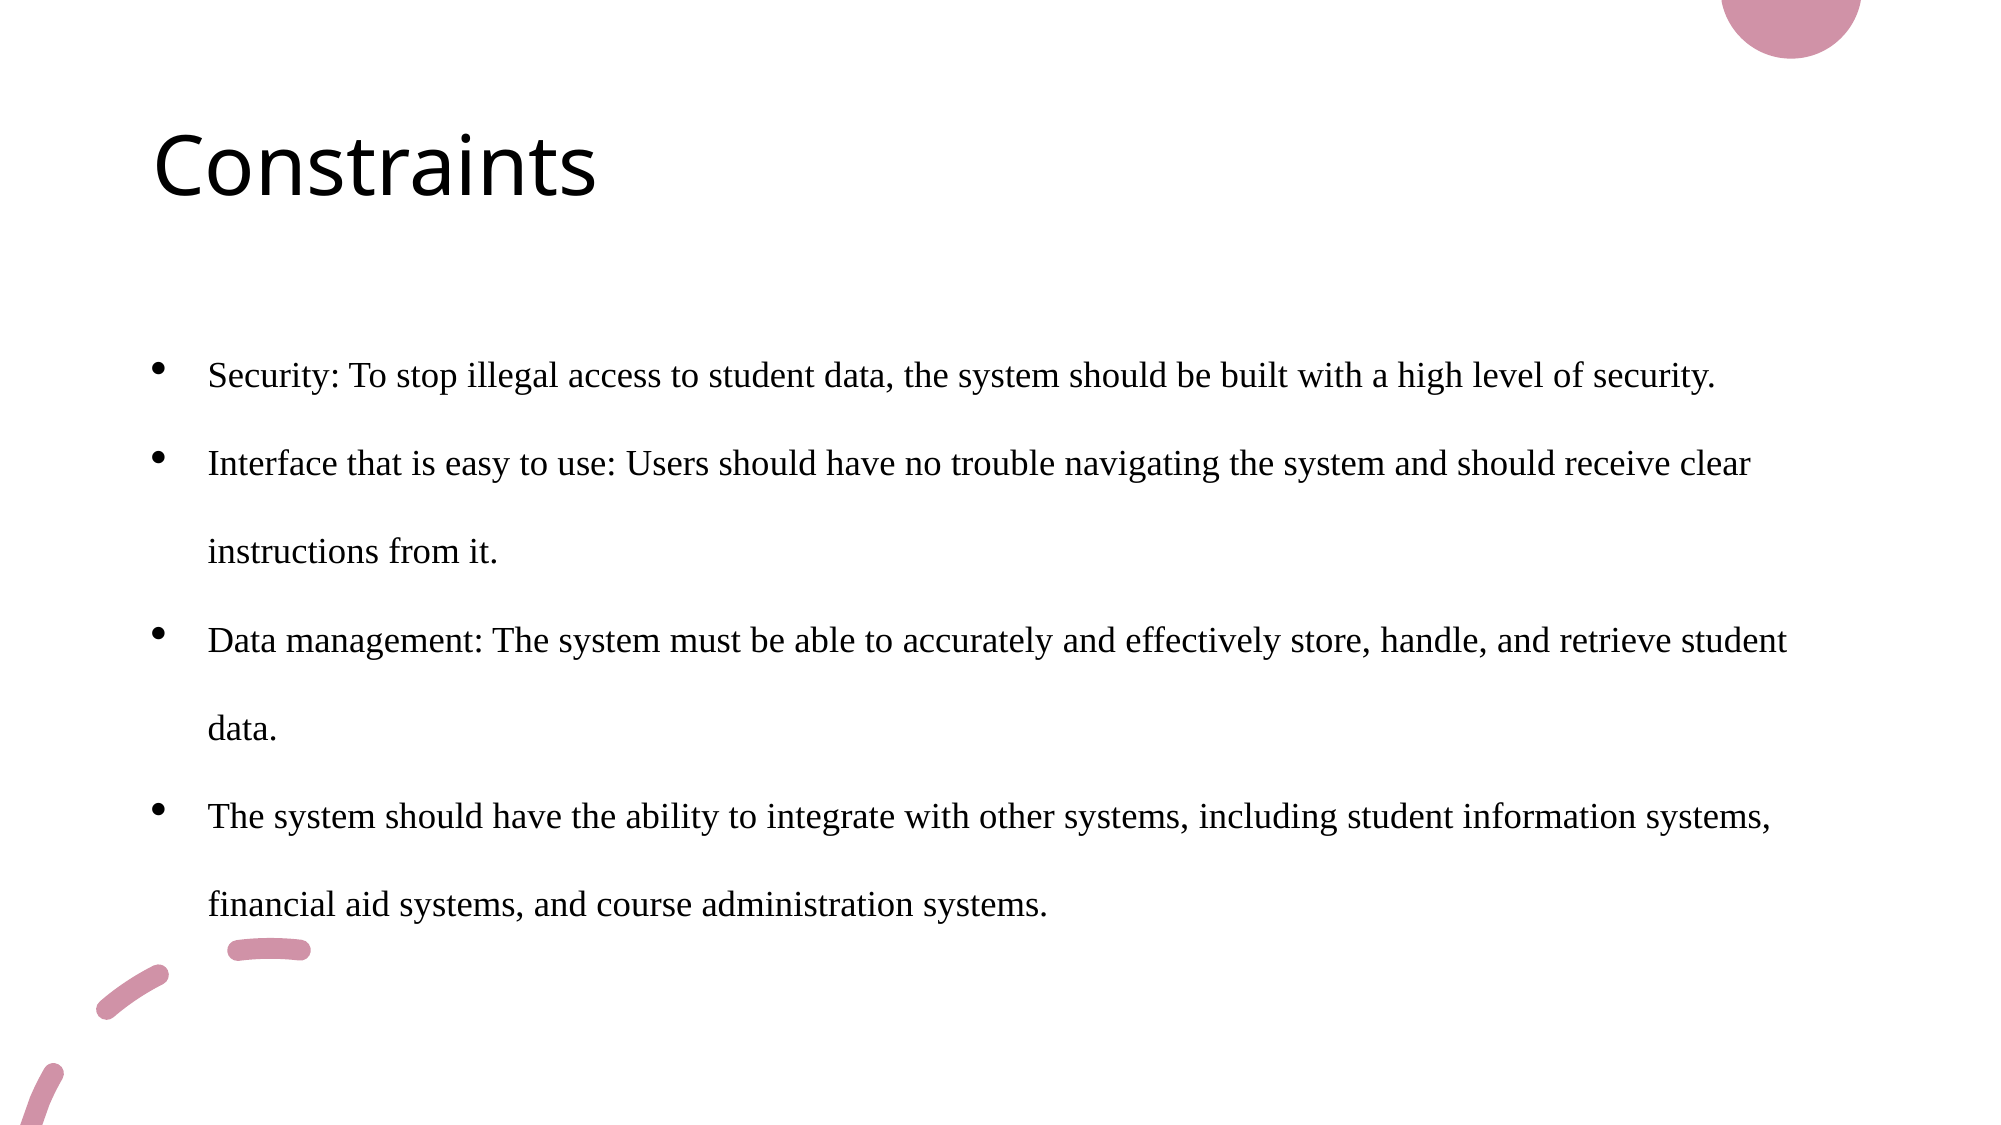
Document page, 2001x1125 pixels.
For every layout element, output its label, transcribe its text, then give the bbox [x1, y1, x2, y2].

list Security: To stop illegal access to student data, the system should be built with a high level of security. Interface that is easy to use: Users should have no trouble navigating the system and should receive clear instructions from it. Data management: The system must be able to accurately and effectively store, handle, and retrieve student data. The system should have the ability to integrate with other systems, including student information systems, financial aid systems, and course administration systems. [137, 299, 1863, 933]
title Constraints [137, 59, 1863, 278]
